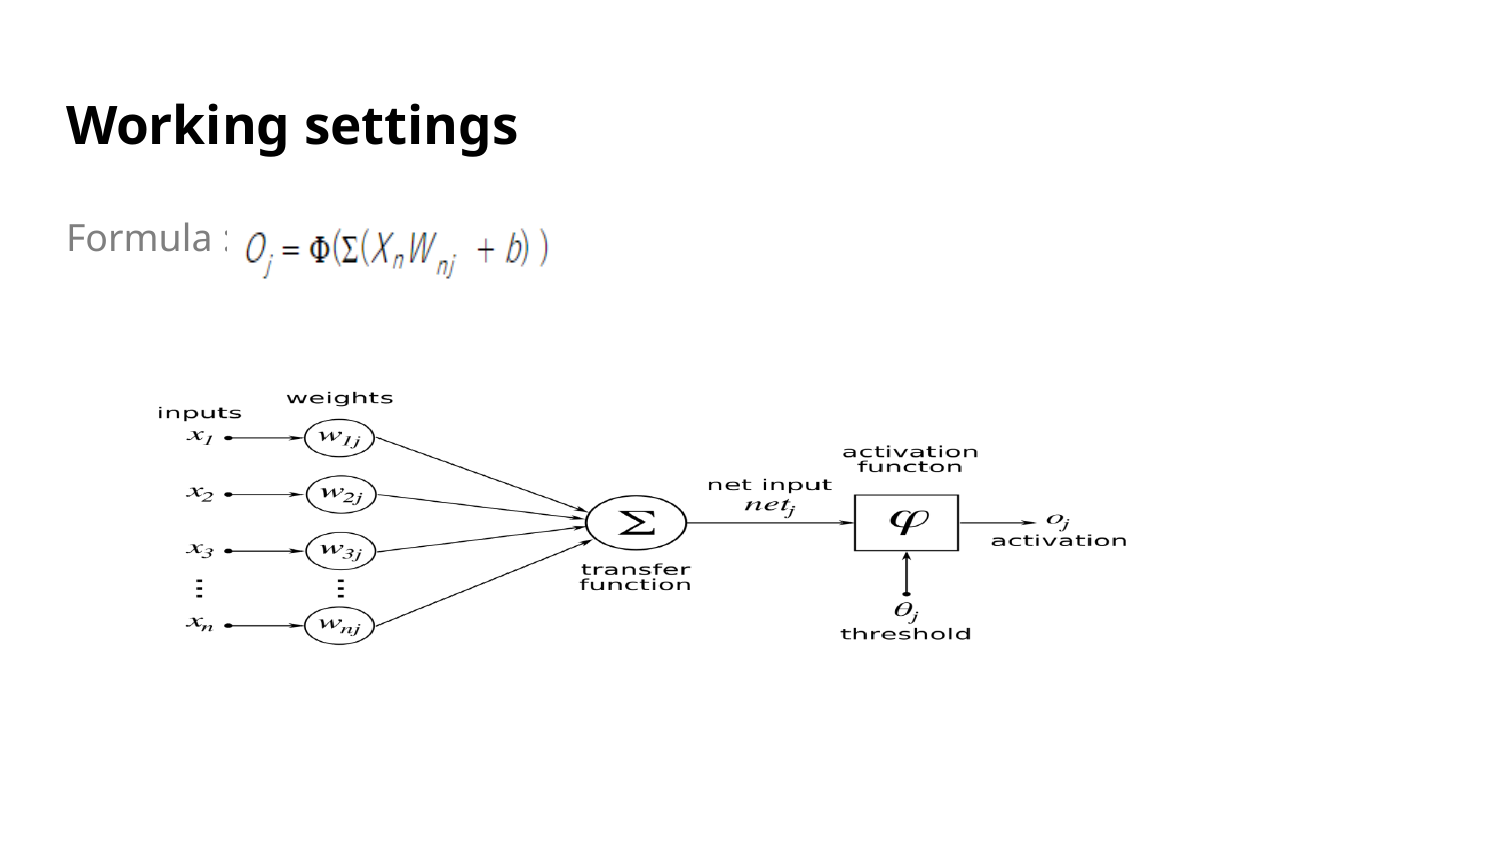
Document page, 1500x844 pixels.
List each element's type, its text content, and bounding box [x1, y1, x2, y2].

picture [227, 208, 560, 293]
list Formula : [51, 189, 1449, 750]
picture [142, 388, 1154, 647]
title Working settings [51, 72, 1449, 176]
